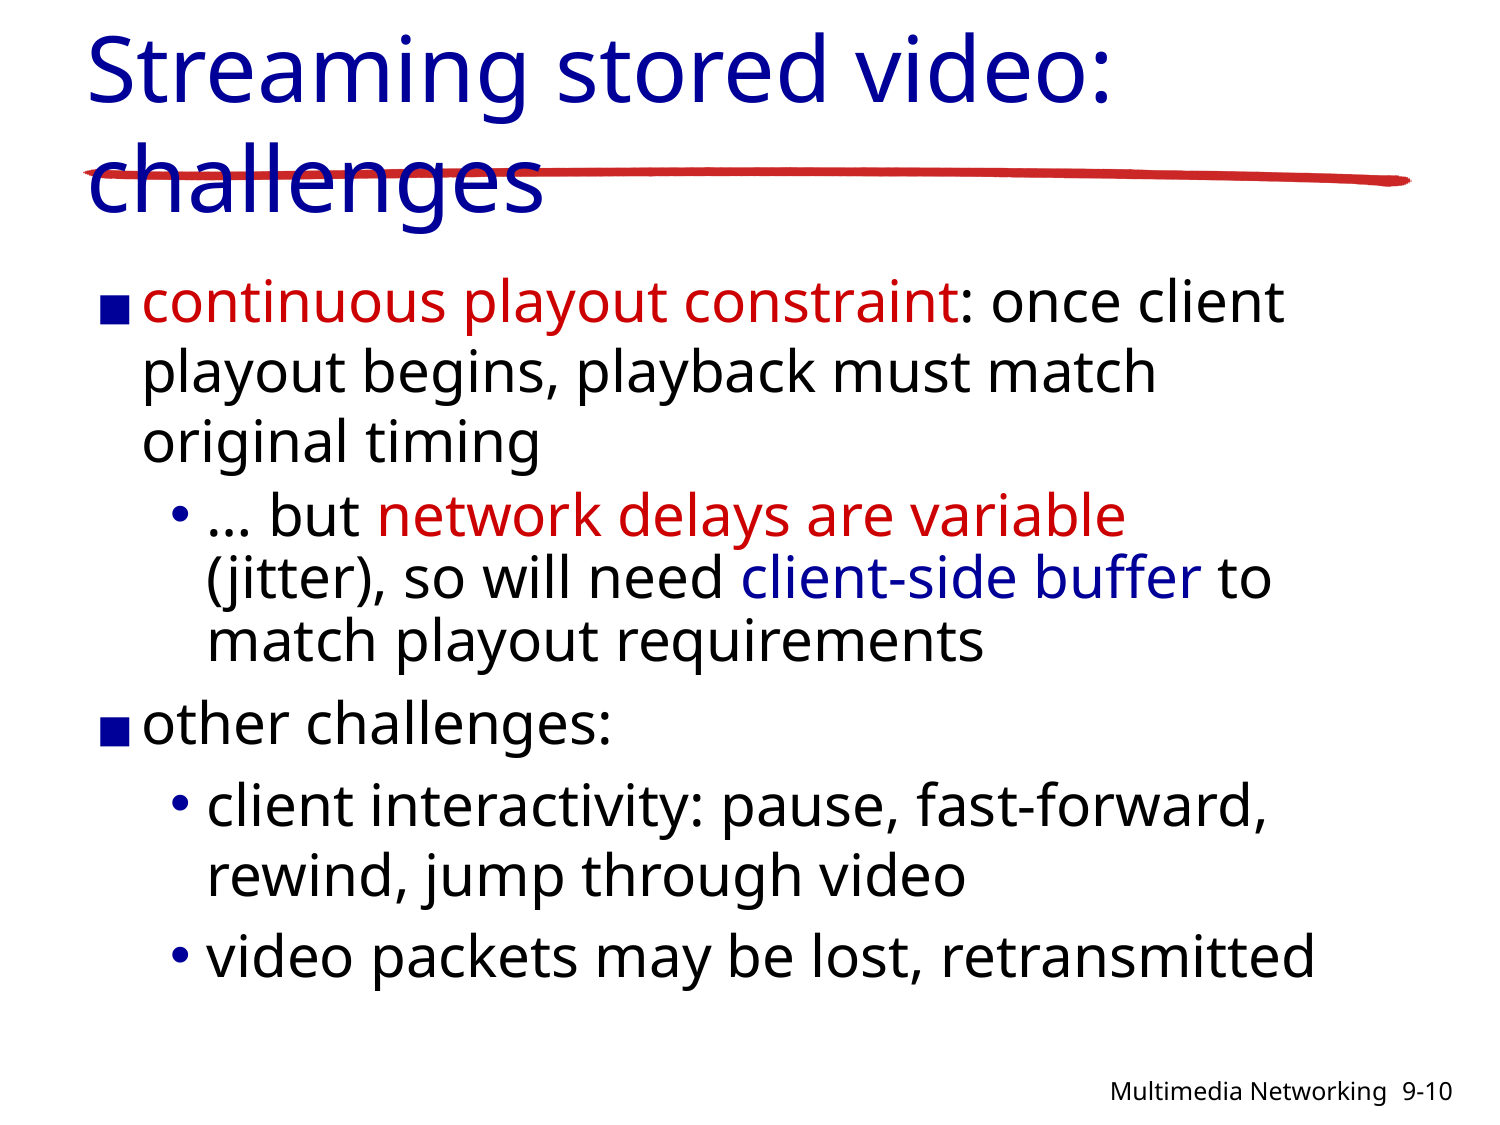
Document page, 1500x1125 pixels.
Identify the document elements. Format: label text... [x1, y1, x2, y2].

title Streaming stored video: challenges [71, 48, 1398, 167]
text_box continuous playout constraint: once client playout begins, playback must match original timing … but network delays are variable (jitter), so will need client-side buffer to match playout requirements other challenges: client interactivity: pause, fast-forward, rewind, jump through video video packets may be lost, retransmitted [79, 256, 1334, 590]
footer Multimedia Networking [1079, 1067, 1403, 1110]
slide_number 9-‹#› [1387, 1068, 1500, 1113]
picture [76, 162, 1427, 192]
